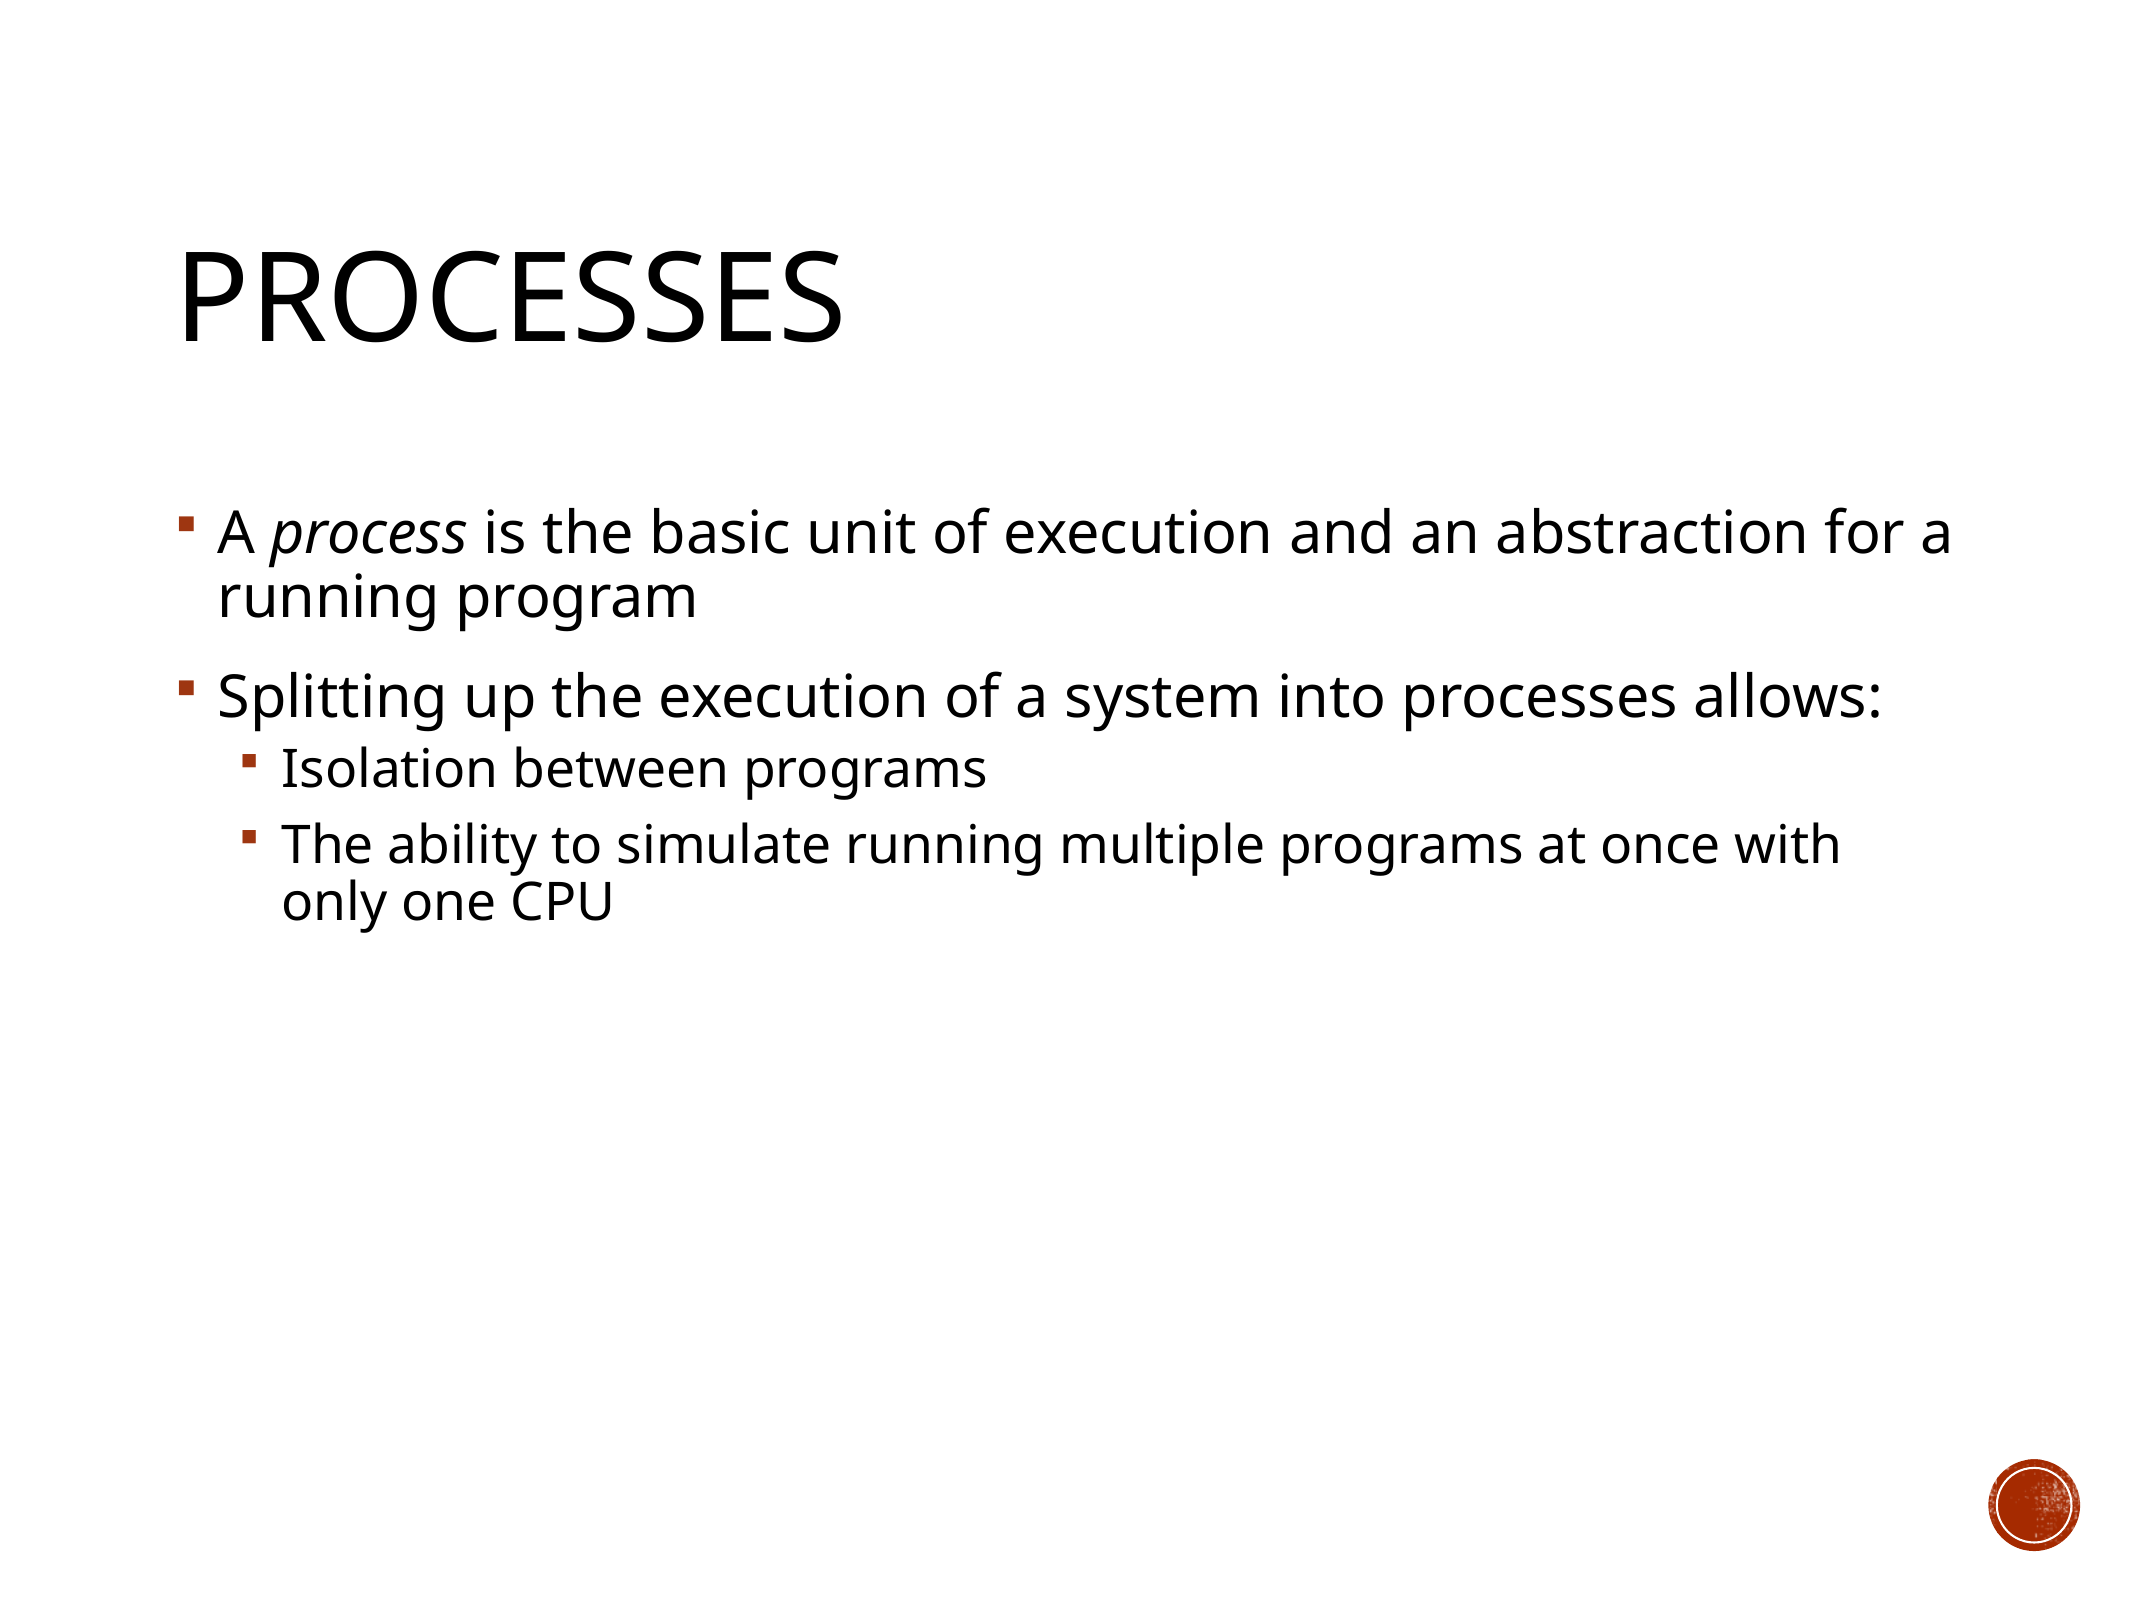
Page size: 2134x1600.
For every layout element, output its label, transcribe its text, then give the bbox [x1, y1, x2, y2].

list A process is the basic unit of execution and an abstraction for a running program Splitting up the execution of a system into processes allows: Isolation between programs The ability to simulate running multiple programs at once with only one CPU [159, 494, 1974, 1440]
title Processes [159, 113, 1974, 489]
